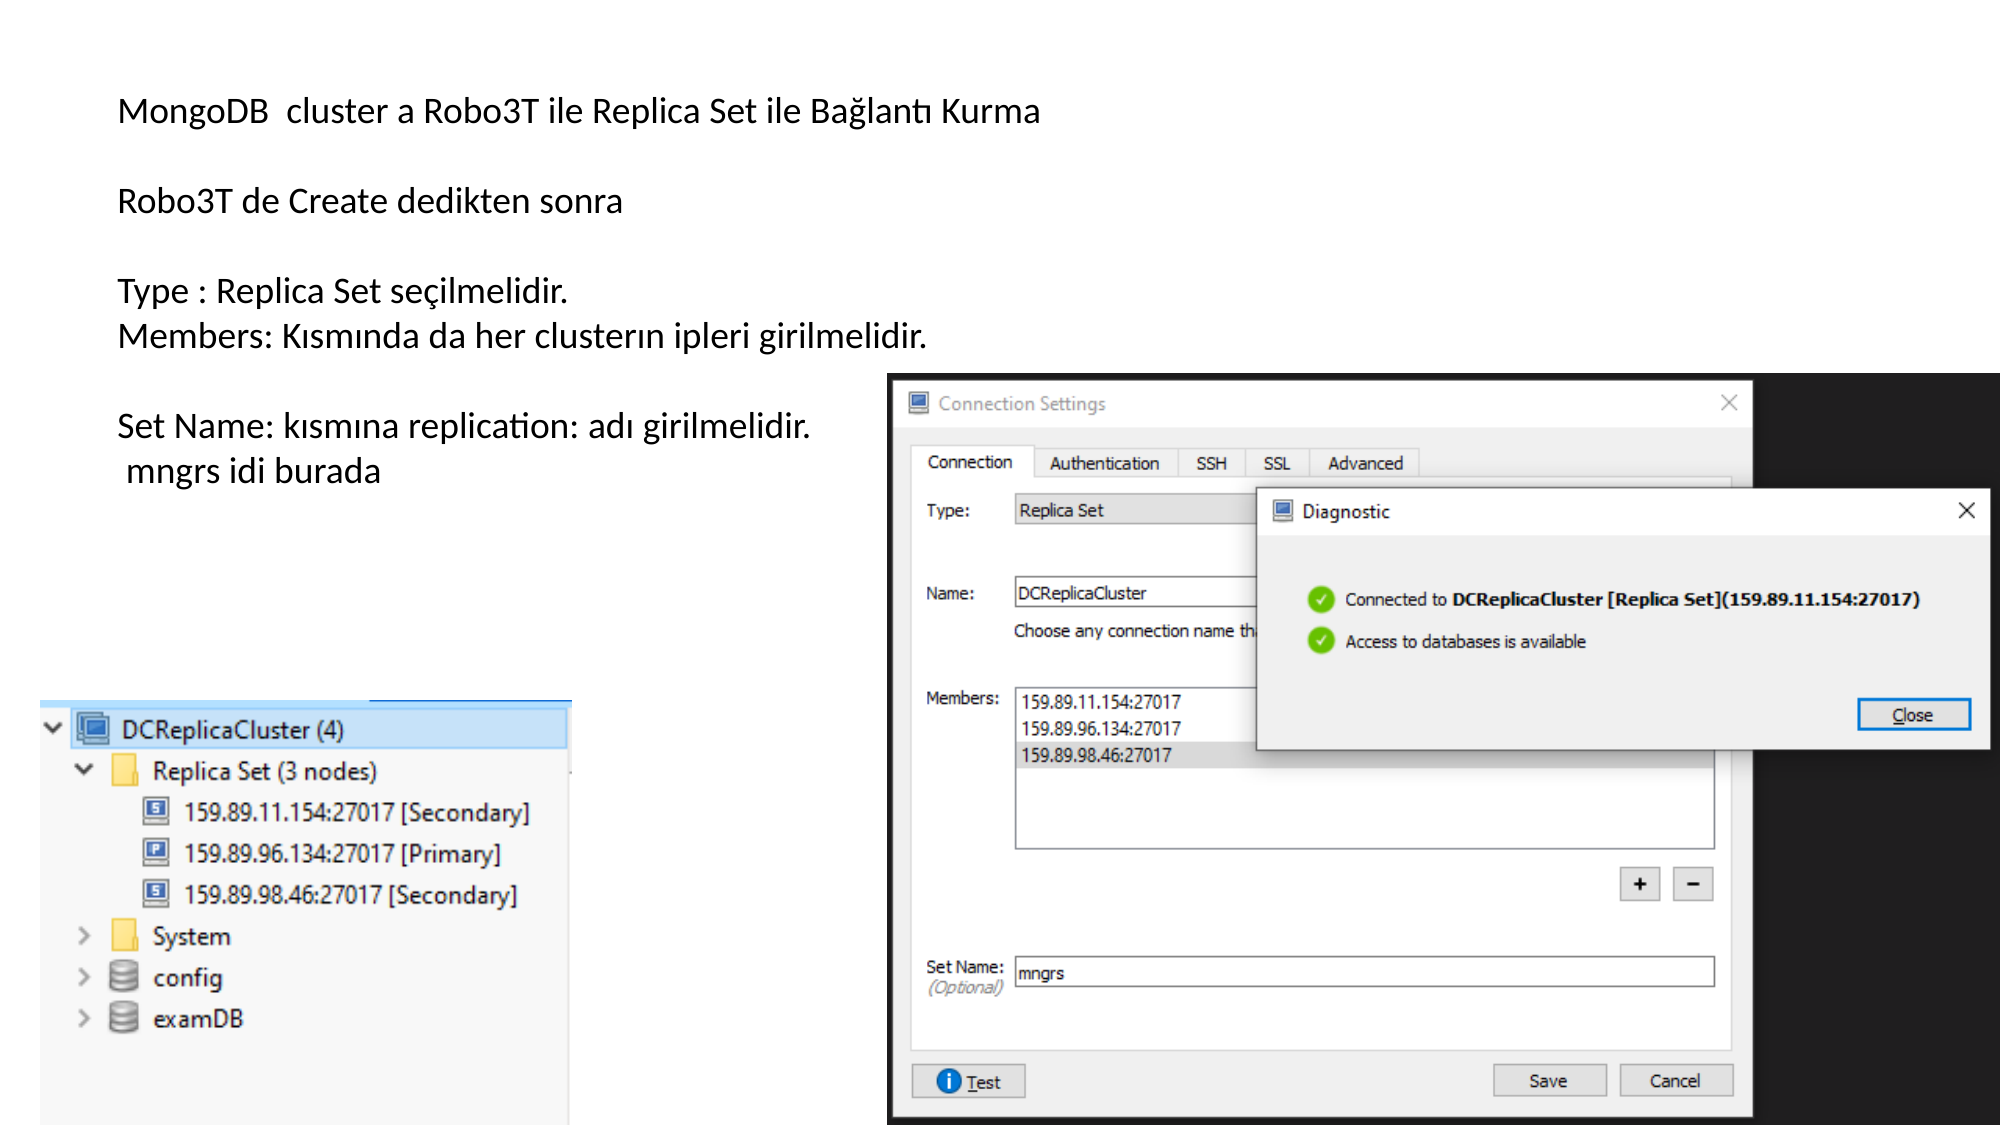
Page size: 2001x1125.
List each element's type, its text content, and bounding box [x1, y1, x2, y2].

picture [887, 373, 2000, 1125]
picture [40, 700, 572, 1125]
text_box MongoDB cluster a Robo3T ile Replica Set ile Bağlantı Kurma Robo3T de Create dedikten sonra Type : Replica Set seçilmelidir. Members: Kısmında da her clusterın ipleri girilmelidir. Set Name: kısmına replication: adı girilmelidir. mngrs idi burada [102, 78, 1058, 499]
